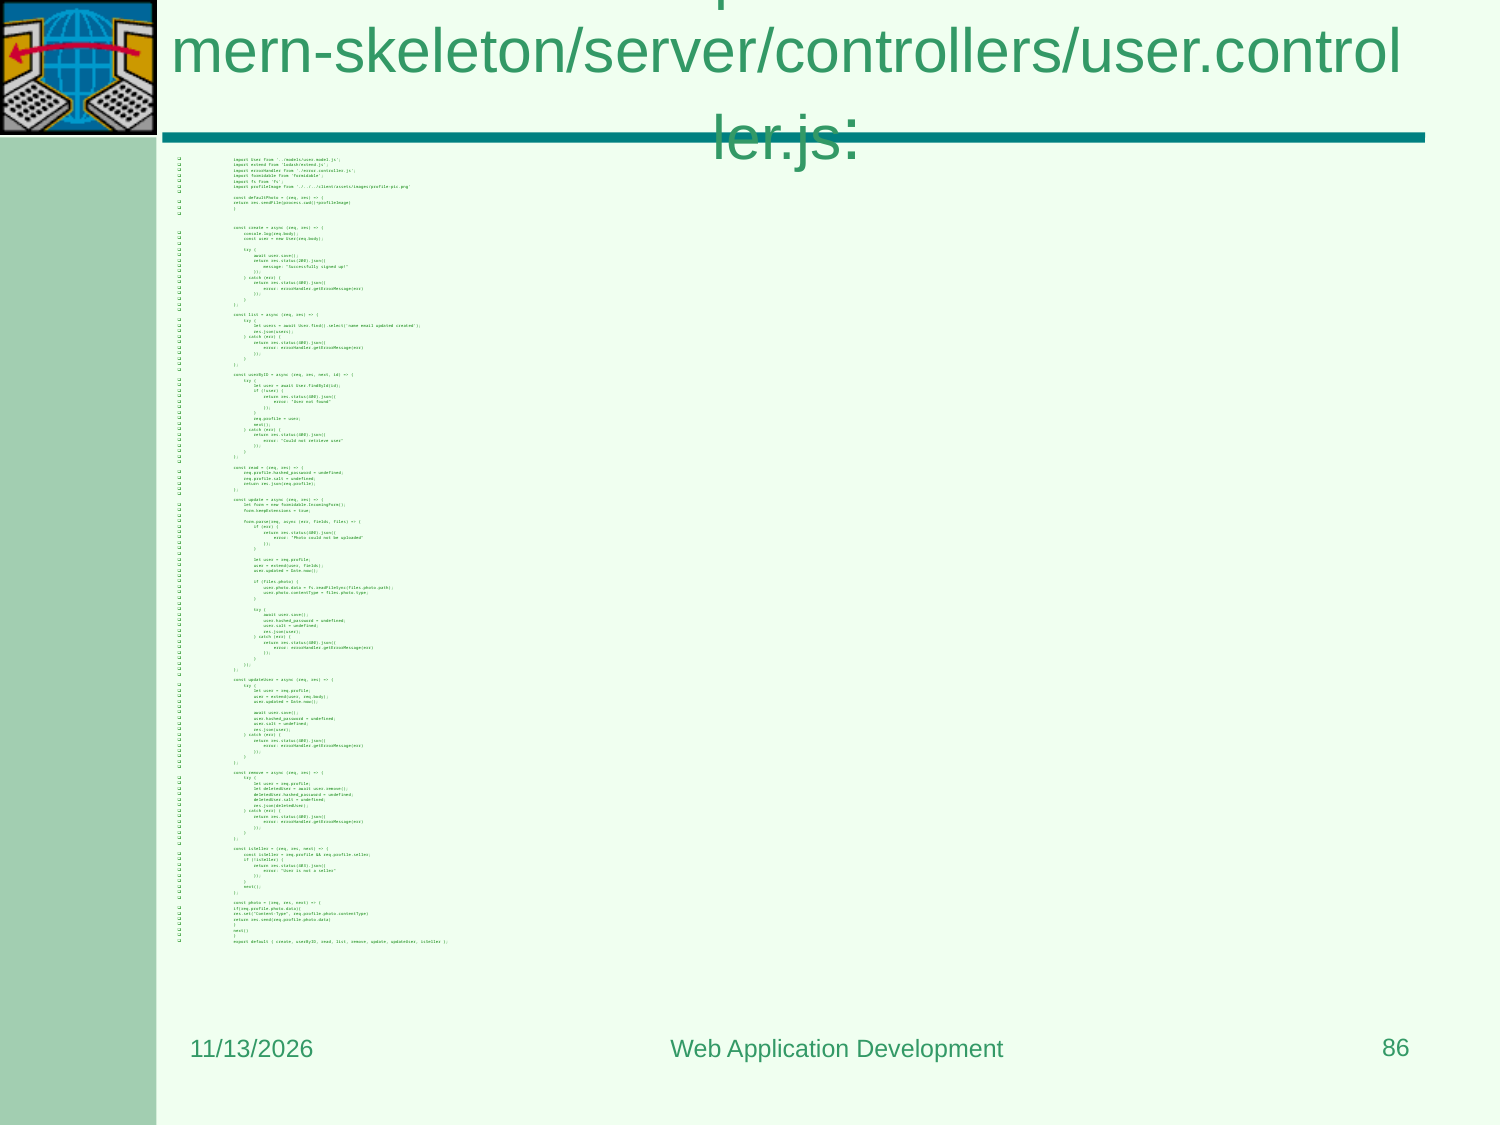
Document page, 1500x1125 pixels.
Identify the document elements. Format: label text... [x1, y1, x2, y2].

title Updated mern-skeleton/server/controllers/user.controller.js: [150, 0, 1425, 125]
slide_number 86 [1237, 1024, 1426, 1103]
picture [0, 0, 157, 135]
list import User from '../models/user.model.js'; import extend from 'lodash/extend.js'; import errorHandler from './error.controller.js'; import formidable from 'formidable'; import fs from 'fs'; import profileImage from './../../client/assets/images/profile-pic.png' const defaultPhoto = (req, res) => { return res.sendFile(process.cwd()+profileImage) } const create = async (req, res) => { console.log(req.body); const user = new User(req.body); try { await user.save(); return res.status(200).json({ message: "Successfully signed up!" }); } catch (err) { return res.status(400).json({ error: errorHandler.getErrorMessage(err) }); } }; const list = async (req, res) => { try { let users = await User.find().select('name email updated created'); res.json(users); } catch (err) { return res.status(400).json({ error: errorHandler.getErrorMessage(err) }); } }; const userByID = async (req, res, next, id) => { try { let user = await User.findById(id); if (!user) { return res.status(400).json({ error: "User not found" }); } req.profile = user; next(); } catch (err) { return res.status(400).json({ error: "Could not retrieve user" }); } }; const read = (req, res) => { req.profile.hashed_password = undefined; req.profile.salt = undefined; return res.json(req.profile); }; const update = async (req, res) => { let form = new formidable.IncomingForm(); form.keepExtensions = true; form.parse(req, async (err, fields, files) => { if (err) { return res.status(400).json({ error: "Photo could not be uploaded" }); } let user = req.profile; user = extend(user, fields); user.updated = Date.now(); if (files.photo) { user.photo.data = fs.readFileSync(files.photo.path); user.photo.contentType = files.photo.type; } try { await user.save(); user.hashed_password = undefined; user.salt = undefined; res.json(user); } catch (err) { return res.status(400).json({ error: errorHandler.getErrorMessage(err) }); } }); }; const updateUser = async (req, res) => { try { let user = req.profile; user = extend(user, req.body); user.updated = Date.now(); await user.save(); user.hashed_password = undefined; user.salt = undefined; res.json(user); } catch (err) { return res.status(400).json({ error: errorHandler.getErrorMessage(err) }); } }; const remove = async (req, res) => { try { let user = req.profile; let deletedUser = await user.remove(); deletedUser.hashed_password = undefined; deletedUser.salt = undefined; res.json(deletedUser); } catch (err) { return res.status(400).json({ error: errorHandler.getErrorMessage(err) }); } }; const isSeller = (req, res, next) => { const isSeller = req.profile && req.profile.seller; if (!isSeller) { return res.status(403).json({ error: "User is not a seller" }); } next(); }; const photo = (req, res, next) => { if(req.profile.photo.data){ res.set("Content-Type", req.profile.photo.contentType) return res.send(req.profile.photo.data) } next() } export default { create, userByID, read, list, remove, update, updateUser, isSeller }; [162, 149, 1488, 1013]
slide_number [174, 1024, 438, 1104]
footer Web Application Development [462, 1024, 1213, 1104]
